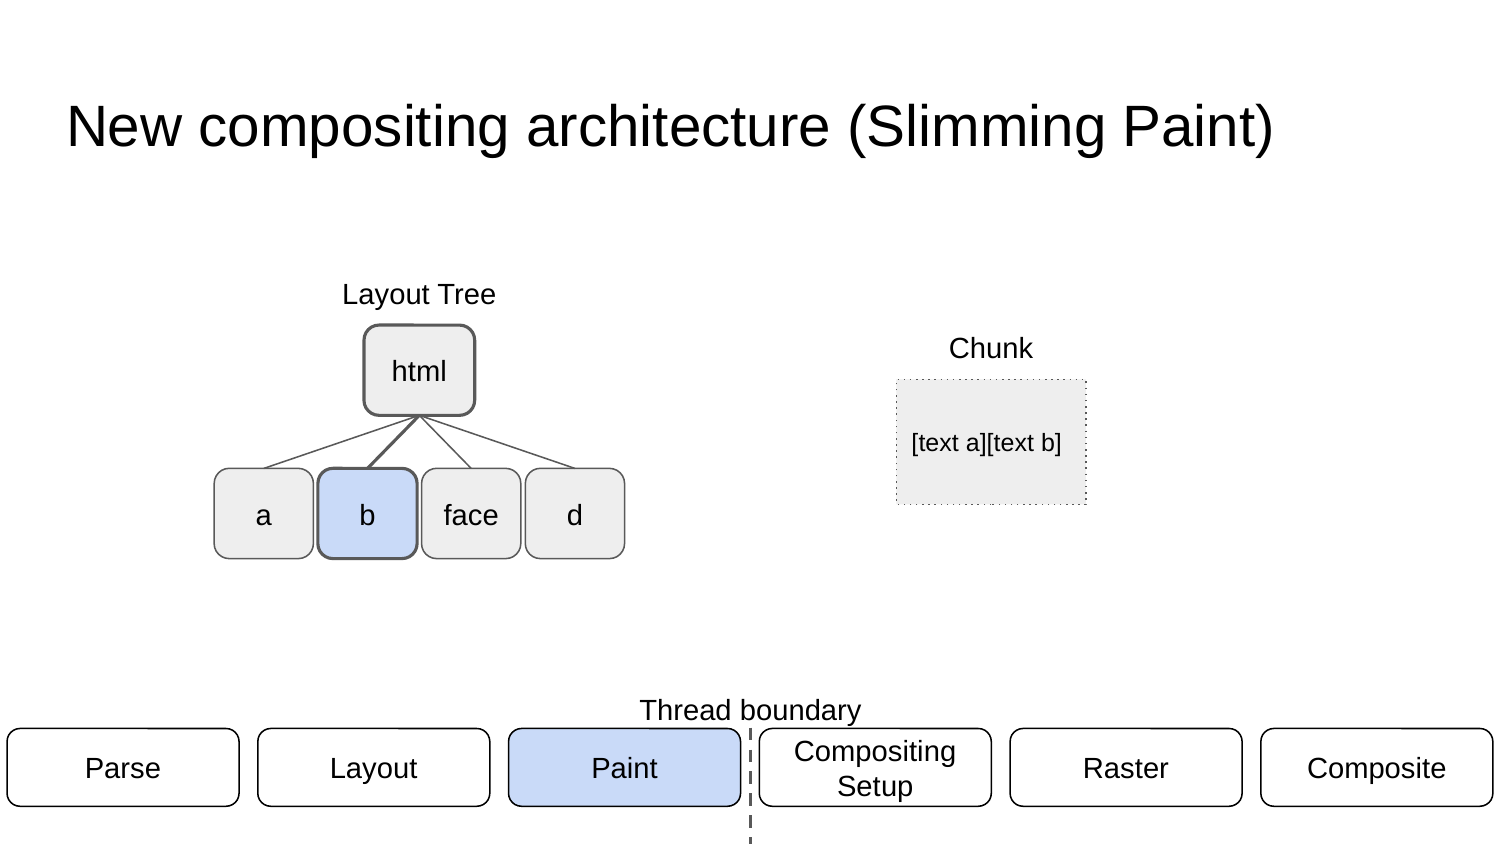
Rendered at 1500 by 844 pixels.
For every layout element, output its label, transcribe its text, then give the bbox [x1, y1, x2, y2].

text_box Chunk [879, 281, 1103, 380]
text_box Composite [1260, 728, 1493, 807]
text_box Layout [257, 728, 490, 807]
text_box Compositing Setup [916, 728, 992, 807]
text_box Raster [1010, 728, 1243, 807]
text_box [589, 674, 912, 844]
text_box Paint [508, 728, 584, 807]
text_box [213, 226, 625, 559]
title New compositing architecture (Slimming Paint) [51, 72, 1449, 167]
text_box [text a][text b] [896, 380, 1086, 505]
text_box Parse [7, 728, 240, 807]
